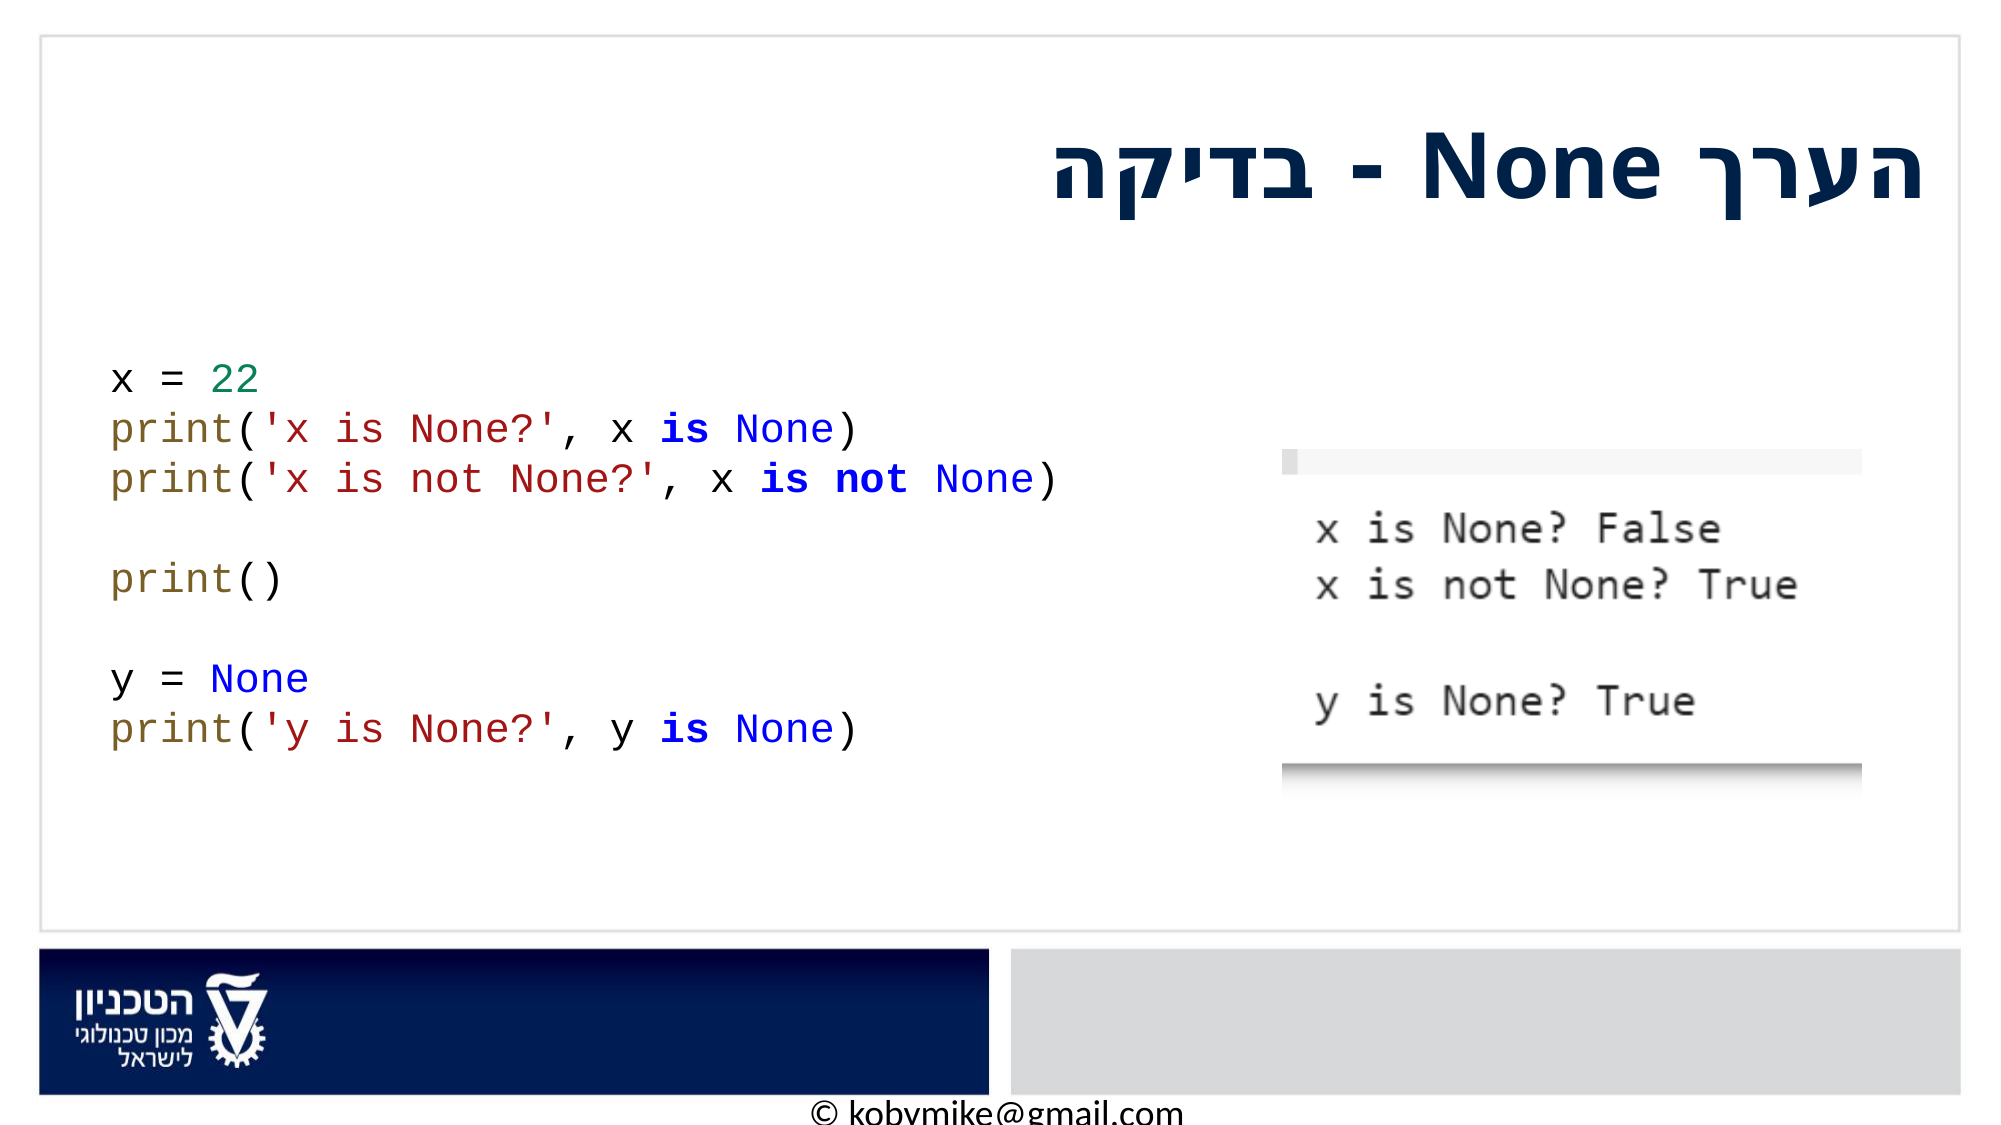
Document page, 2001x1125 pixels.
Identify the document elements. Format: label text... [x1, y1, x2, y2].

picture [813, 1102, 835, 1125]
picture [869, 1110, 879, 1124]
picture [0, 0, 2000, 1125]
text_box x = 22 print('x is None?', x is None) print('x is not None?', x is not None) print() y = None print('y is None?', y is None) [95, 343, 1105, 909]
picture [937, 1110, 944, 1125]
picture [1171, 1110, 1178, 1125]
picture [1079, 1118, 1086, 1124]
picture [965, 1117, 971, 1125]
picture [926, 1110, 933, 1125]
picture [1061, 1110, 1068, 1125]
picture [854, 1117, 860, 1125]
picture [979, 1110, 988, 1115]
picture [1160, 1110, 1167, 1125]
picture [1032, 1110, 1039, 1117]
title הערך None - בדיקה [218, 59, 1944, 278]
picture [1050, 1110, 1057, 1125]
picture [890, 1110, 899, 1124]
picture [1006, 1111, 1013, 1121]
picture [1139, 1110, 1149, 1124]
